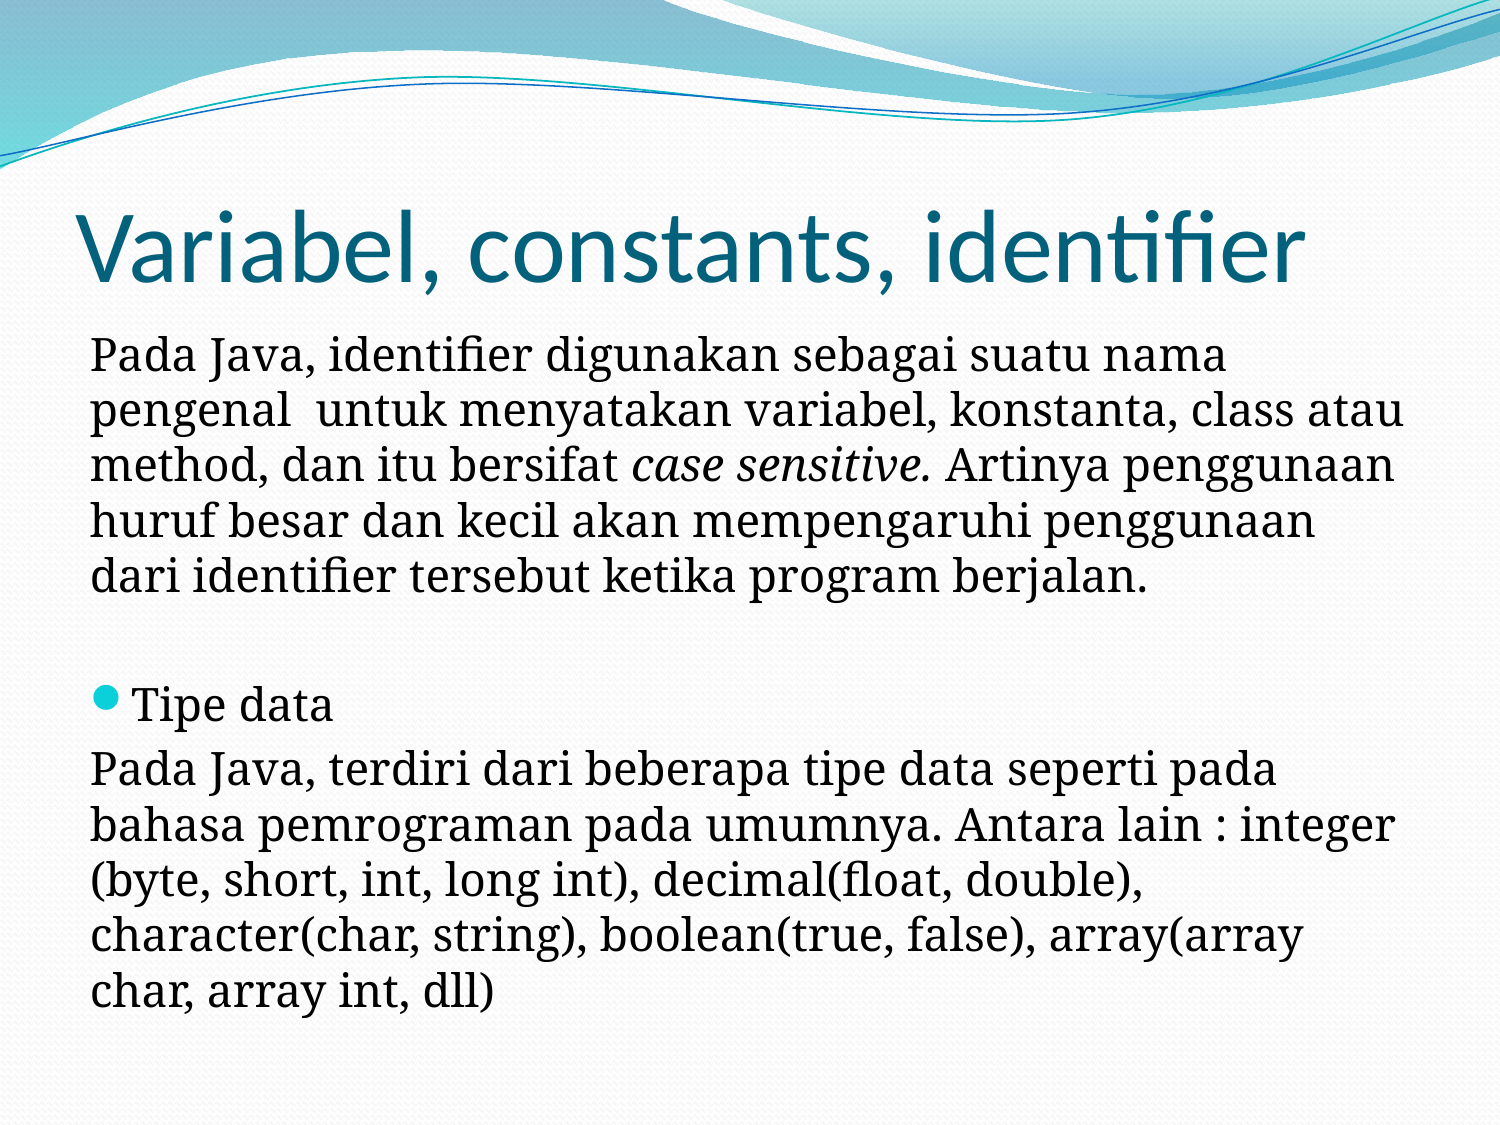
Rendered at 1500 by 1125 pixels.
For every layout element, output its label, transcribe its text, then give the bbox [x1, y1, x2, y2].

list Pada Java, identifier digunakan sebagai suatu nama pengenal untuk menyatakan variabel, konstanta, class atau method, dan itu bersifat case sensitive. Artinya penggunaan huruf besar dan kecil akan mempengaruhi penggunaan dari identifier tersebut ketika program berjalan. Tipe data Pada Java, terdiri dari beberapa tipe data seperti pada bahasa pemrograman pada umumnya. Antara lain : integer (byte, short, int, long int), decimal(float, double), character(char, string), boolean(true, false), array(array char, array int, dll) [75, 317, 1425, 1038]
title Variabel, constants, identifier [75, 115, 1425, 303]
